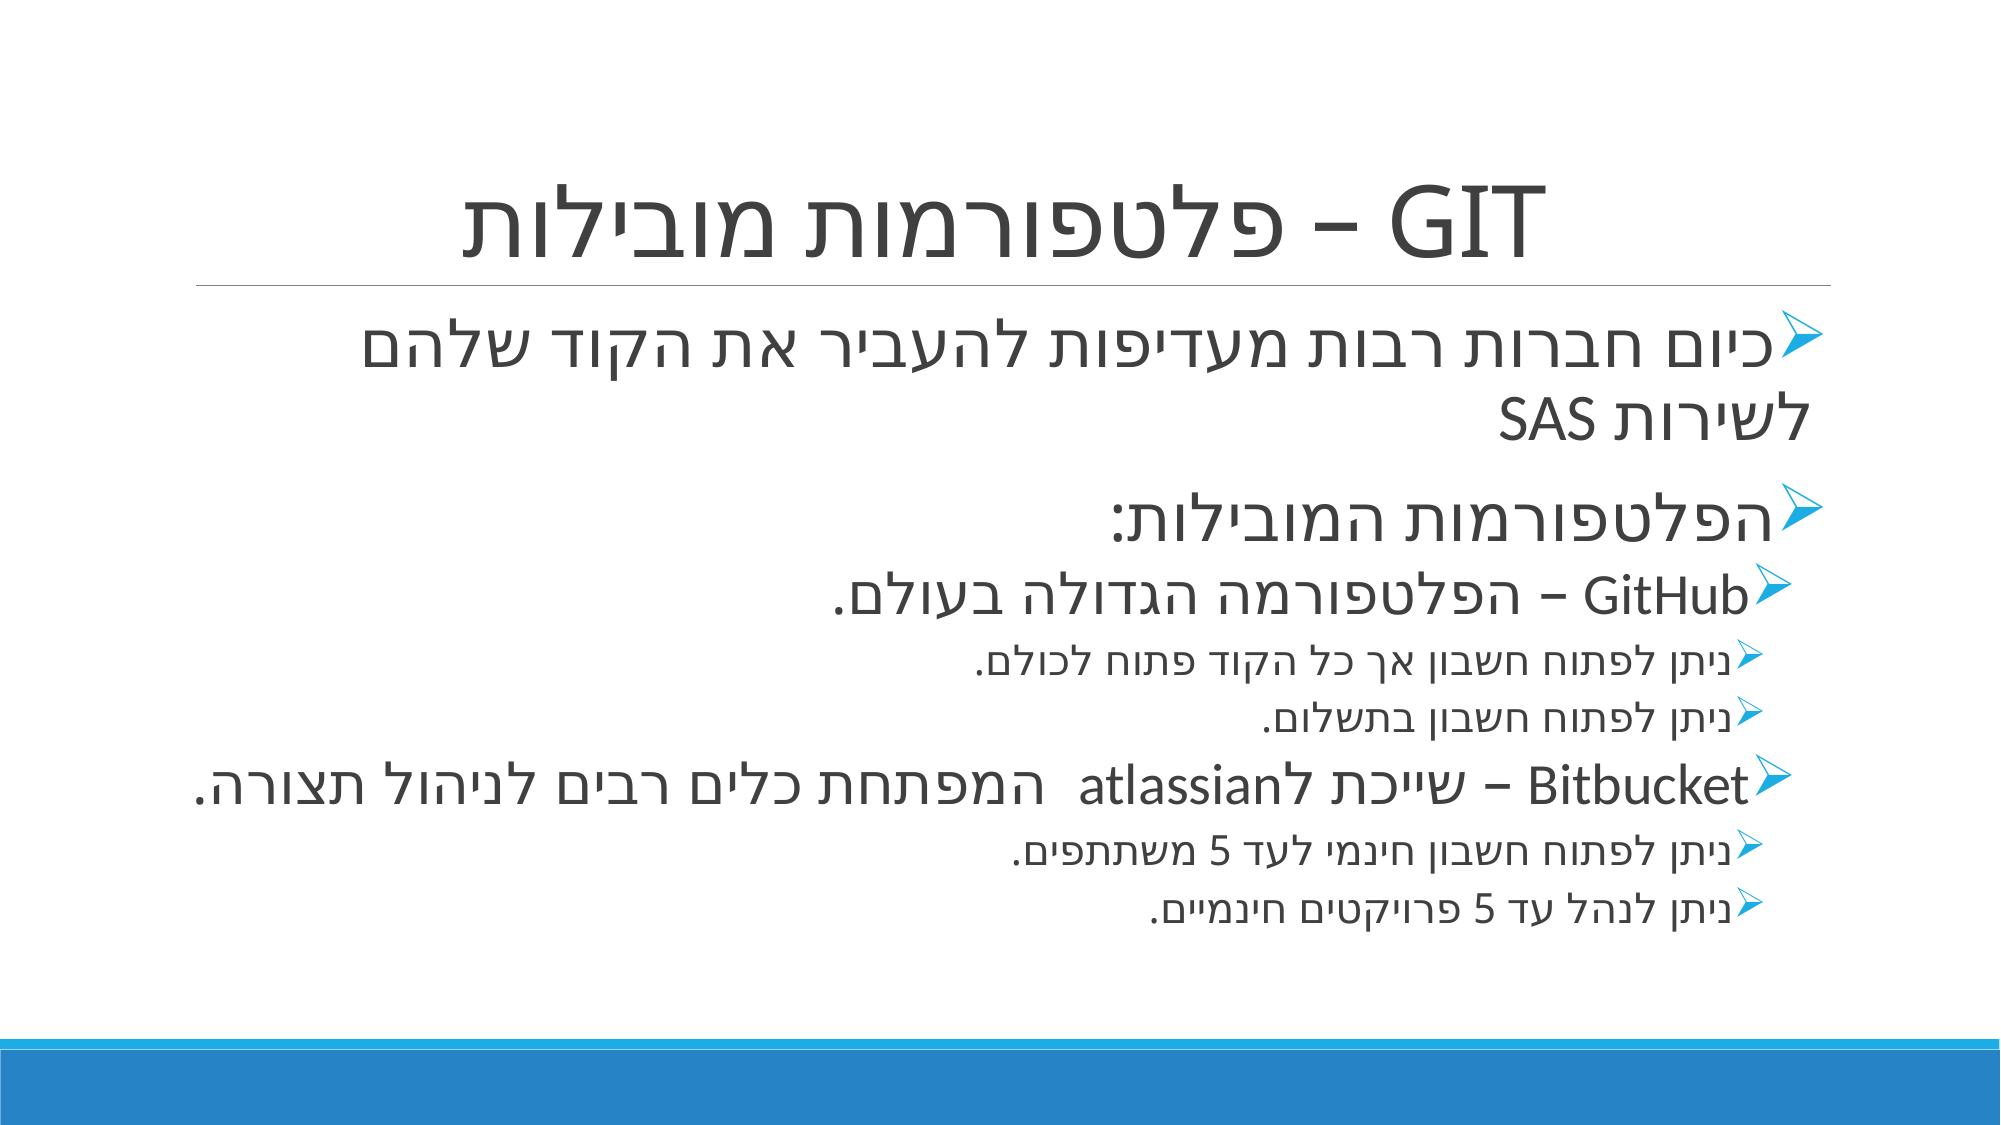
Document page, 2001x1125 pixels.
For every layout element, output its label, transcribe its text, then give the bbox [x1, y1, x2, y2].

list כיום חברות רבות מעדיפות להעביר את הקוד שלהם לשירות SAS הפלטפורמות המובילות: GitHub – הפלטפורמה הגדולה בעולם. ניתן לפתוח חשבון אך כל הקוד פתוח לכולם. ניתן לפתוח חשבון בתשלום. Bitbucket – שייכת לatlassian המפתחת כלים רבים לניהול תצורה. ניתן לפתוח חשבון חינמי לעד 5 משתתפים. ניתן לנהל עד 5 פרויקטים חינמיים. [180, 302, 1830, 963]
title GIT – פלטפורמות מובילות [180, 47, 1830, 285]
